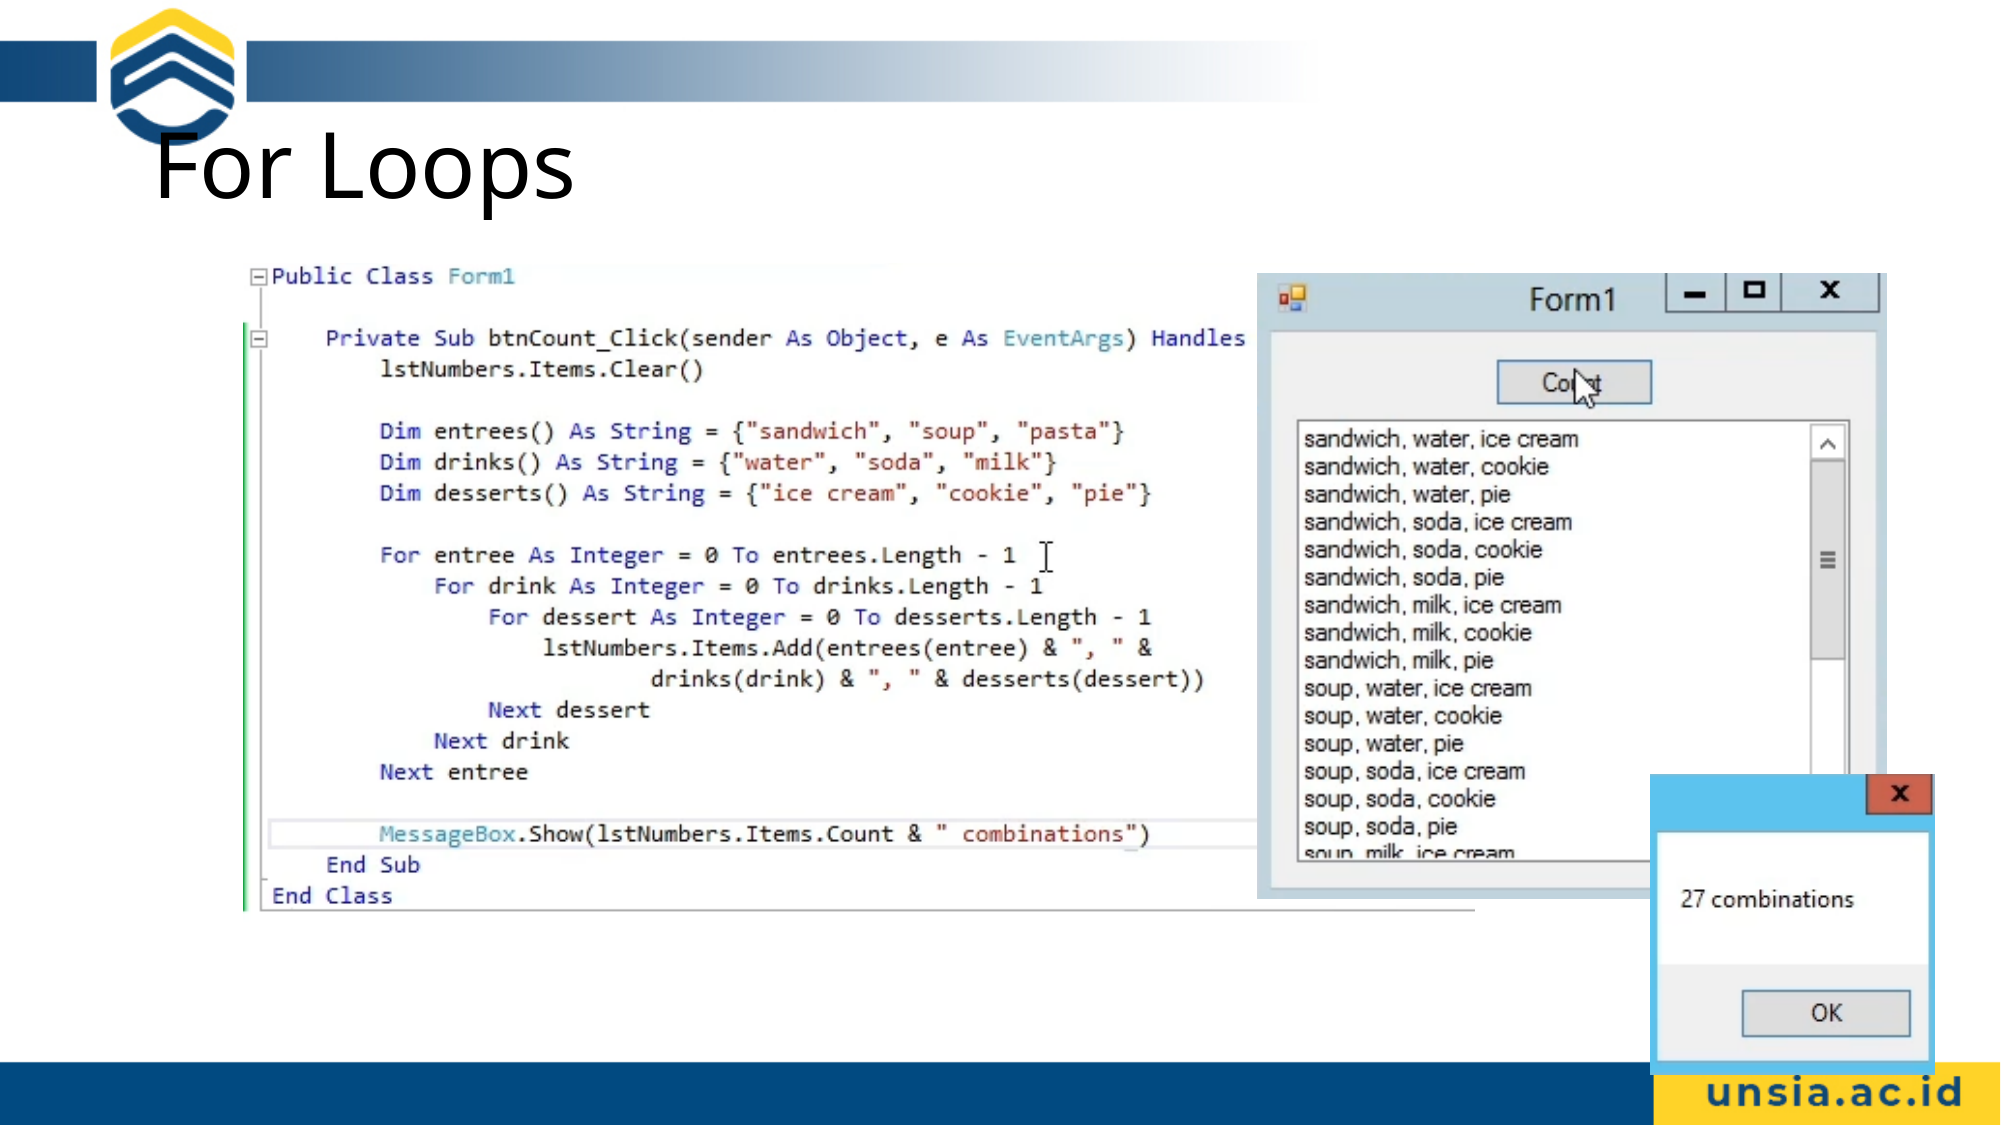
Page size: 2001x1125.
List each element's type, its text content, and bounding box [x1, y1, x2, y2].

title For Loops [137, 59, 1863, 278]
picture [0, 0, 2001, 1125]
